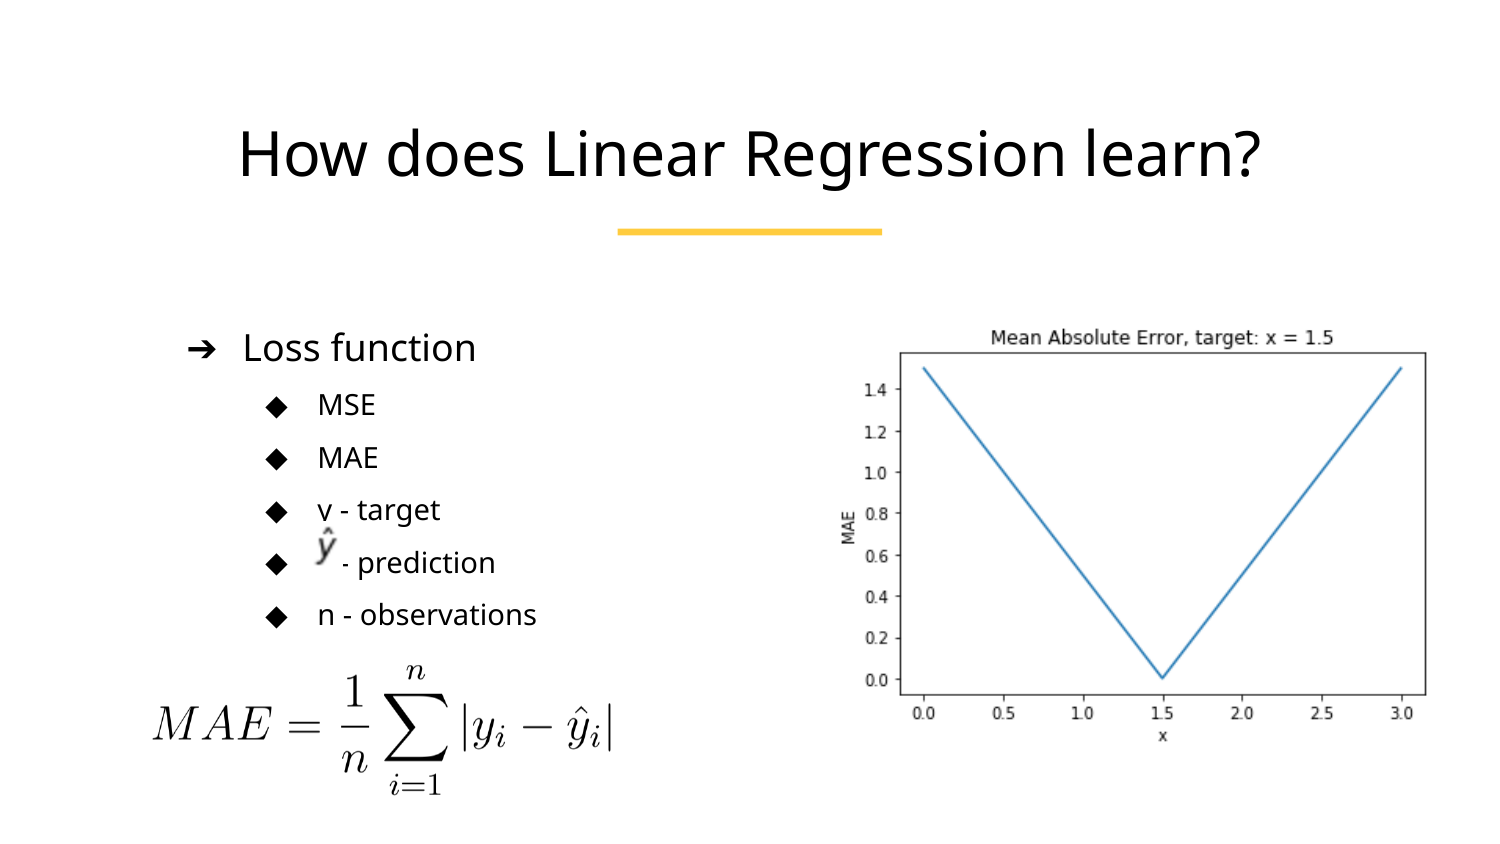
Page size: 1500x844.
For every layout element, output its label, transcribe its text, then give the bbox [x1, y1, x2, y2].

text_box [617, 228, 883, 236]
picture [152, 657, 622, 809]
text_box How does Linear Regression learn? [0, 99, 1500, 198]
picture [831, 318, 1436, 754]
picture [305, 521, 343, 571]
text_box Loss function MSE MAE y - target - prediction n - observations [152, 286, 807, 786]
